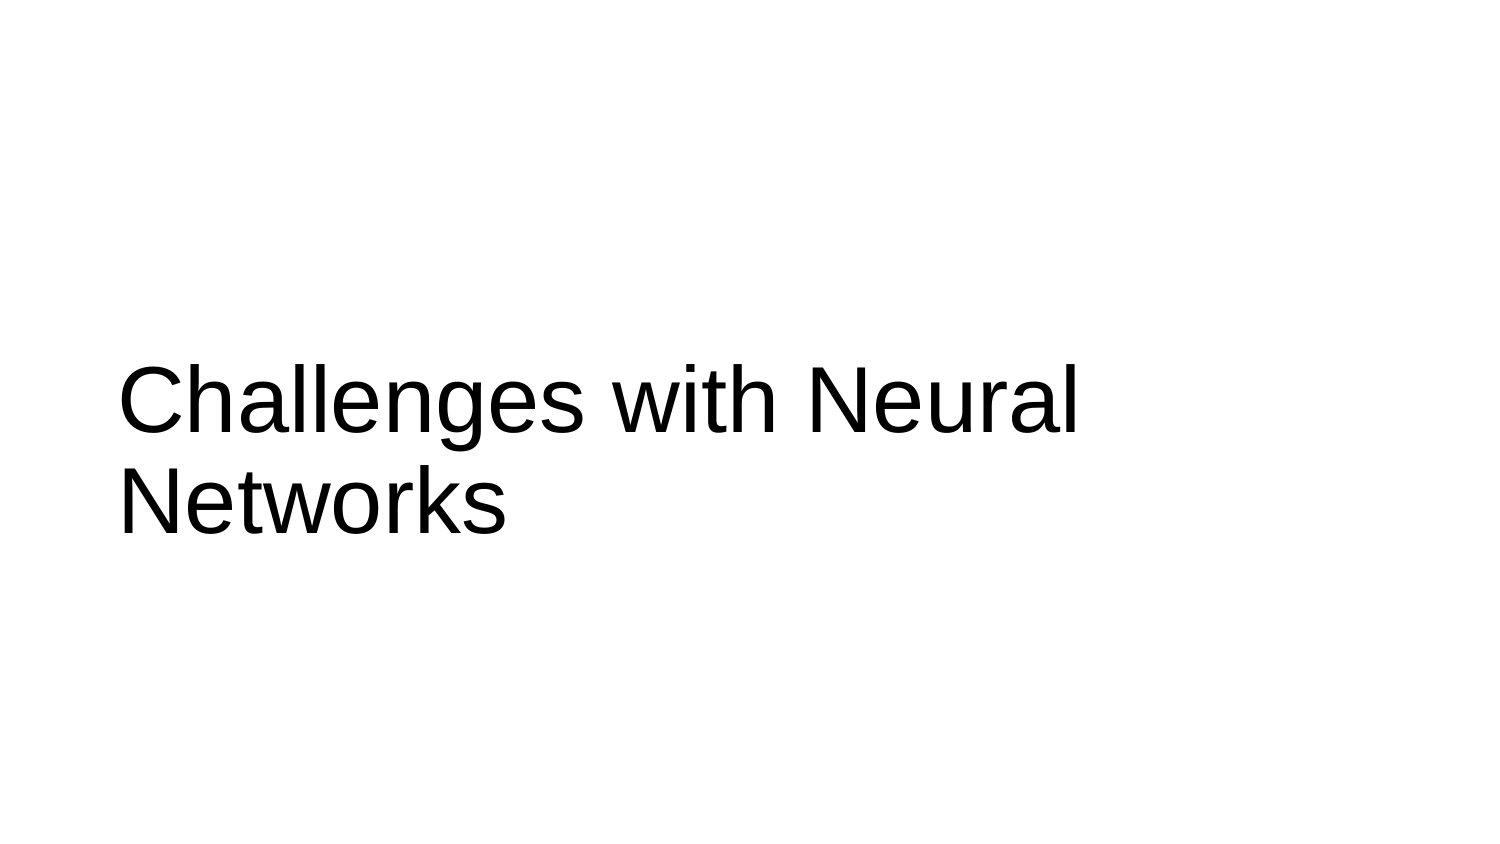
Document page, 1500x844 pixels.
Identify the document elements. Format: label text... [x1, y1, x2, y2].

title Challenges with Neural Networks [102, 210, 1397, 562]
